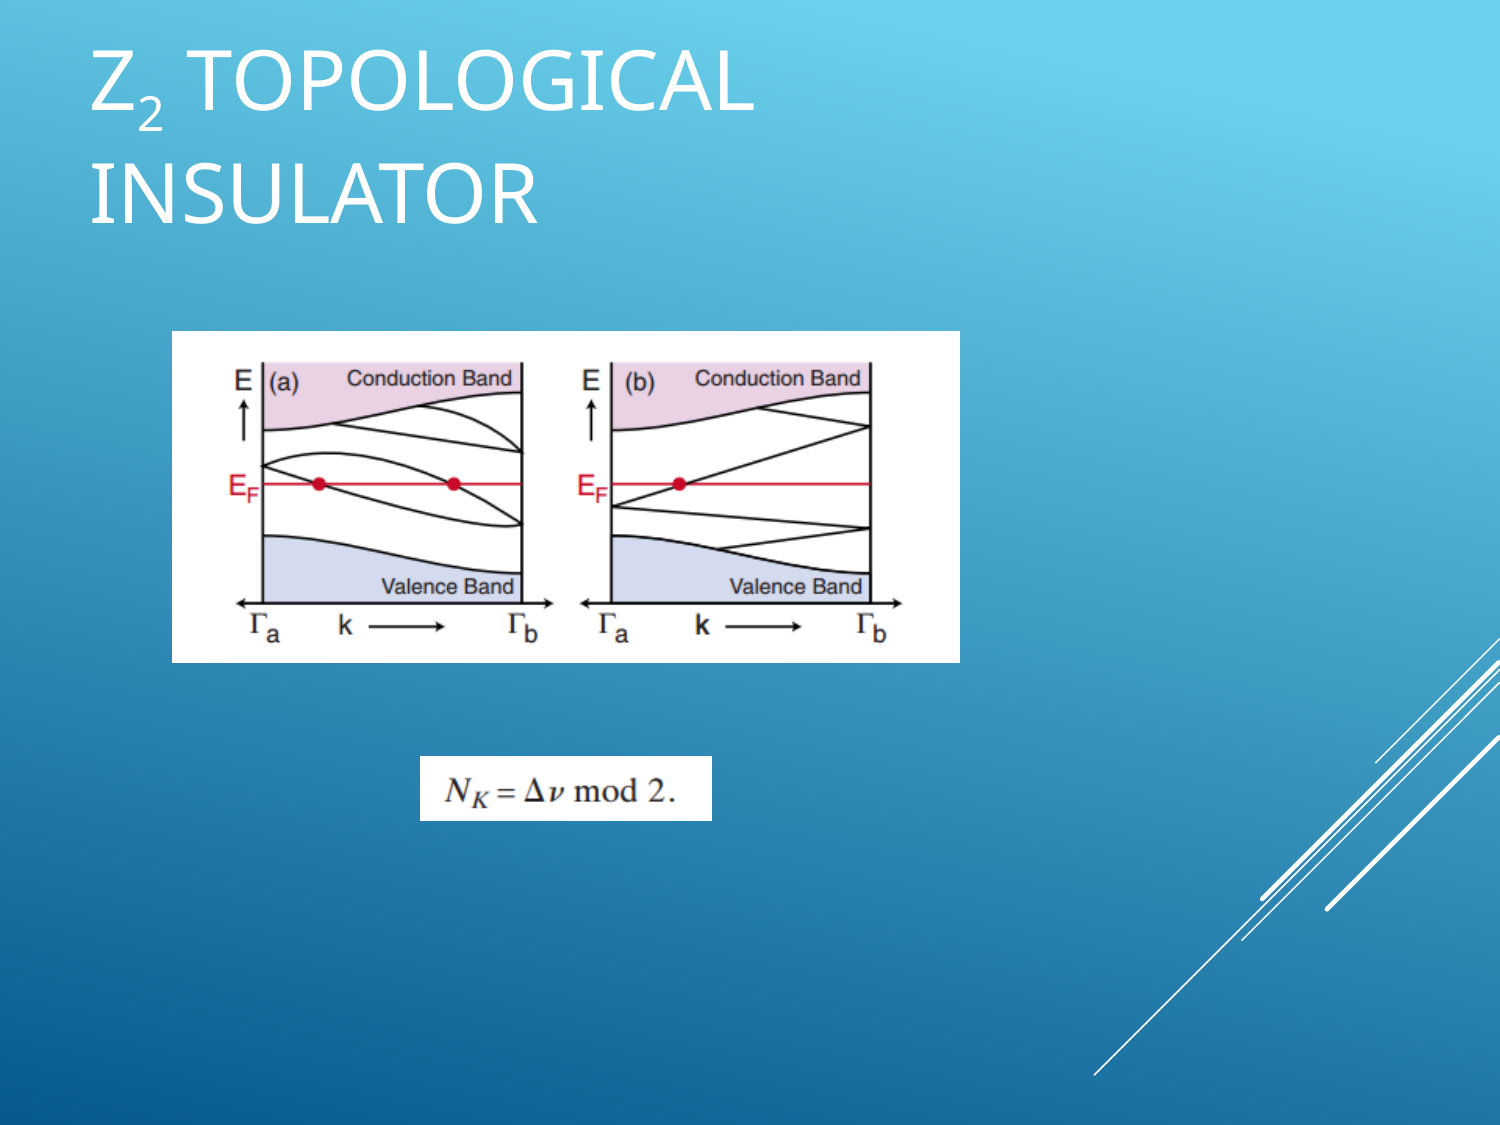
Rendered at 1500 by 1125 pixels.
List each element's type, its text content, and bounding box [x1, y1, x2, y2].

picture [420, 756, 712, 822]
picture [171, 331, 960, 664]
text_box Z2 topological insulator [74, 19, 1151, 270]
